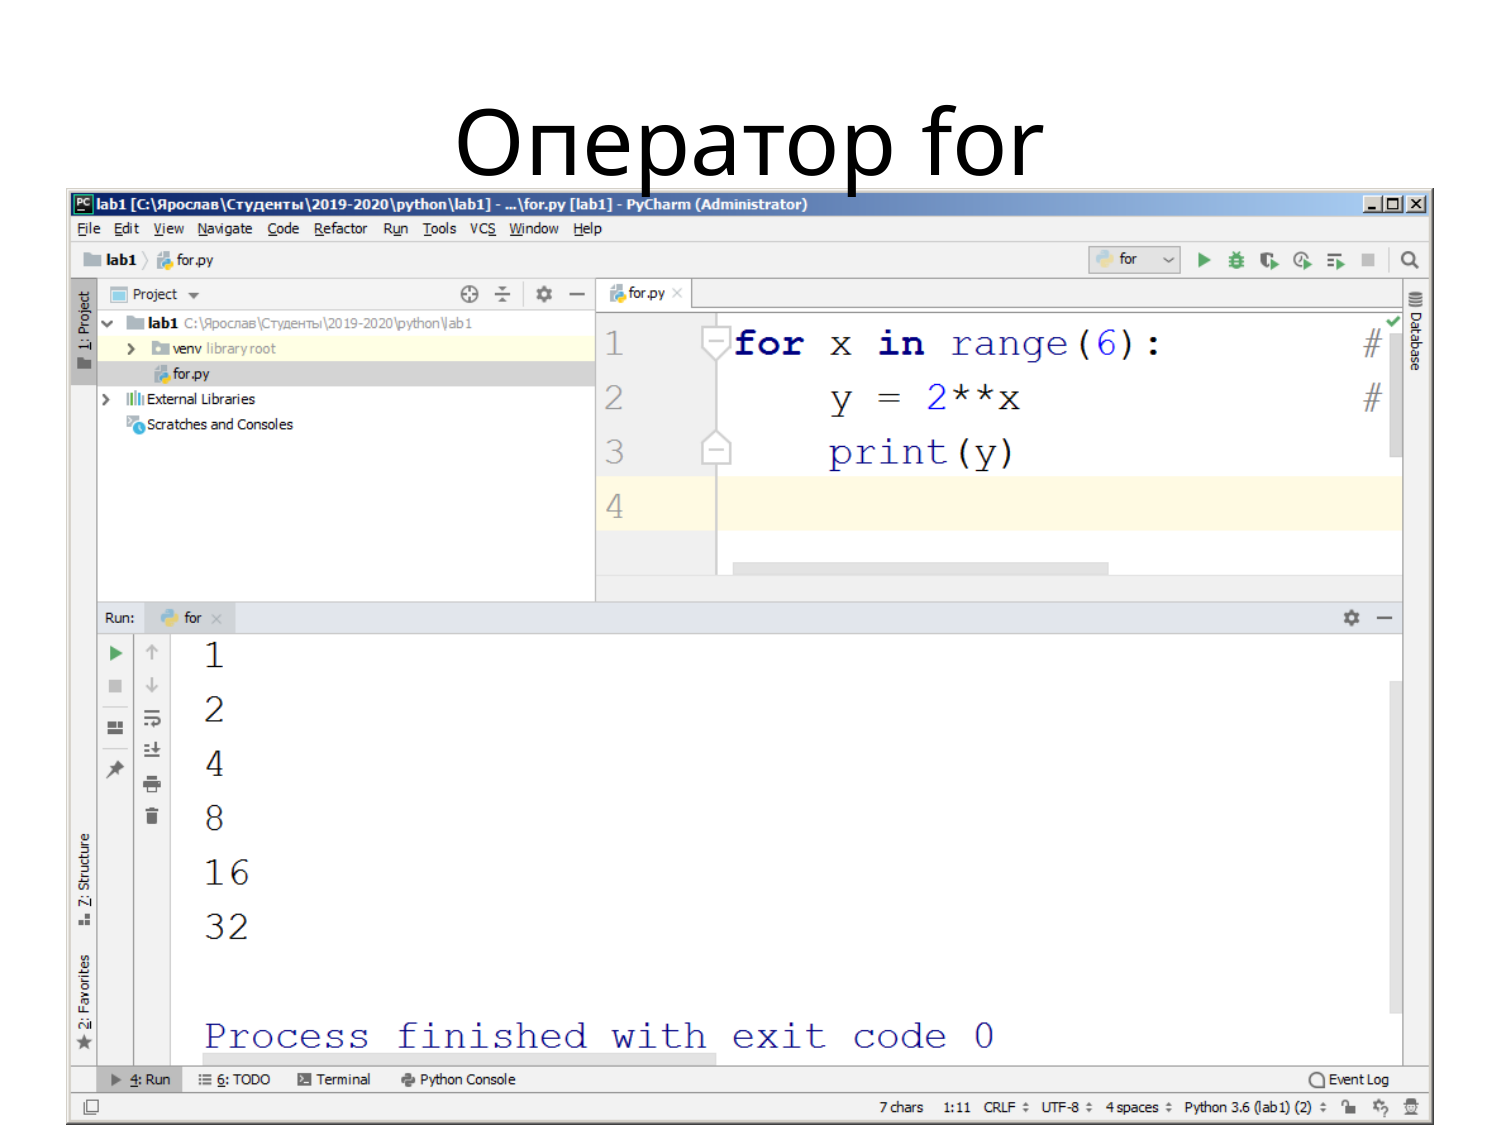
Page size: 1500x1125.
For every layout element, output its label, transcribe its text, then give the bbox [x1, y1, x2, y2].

title Оператор for [75, 45, 1425, 186]
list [66, 188, 1434, 1125]
